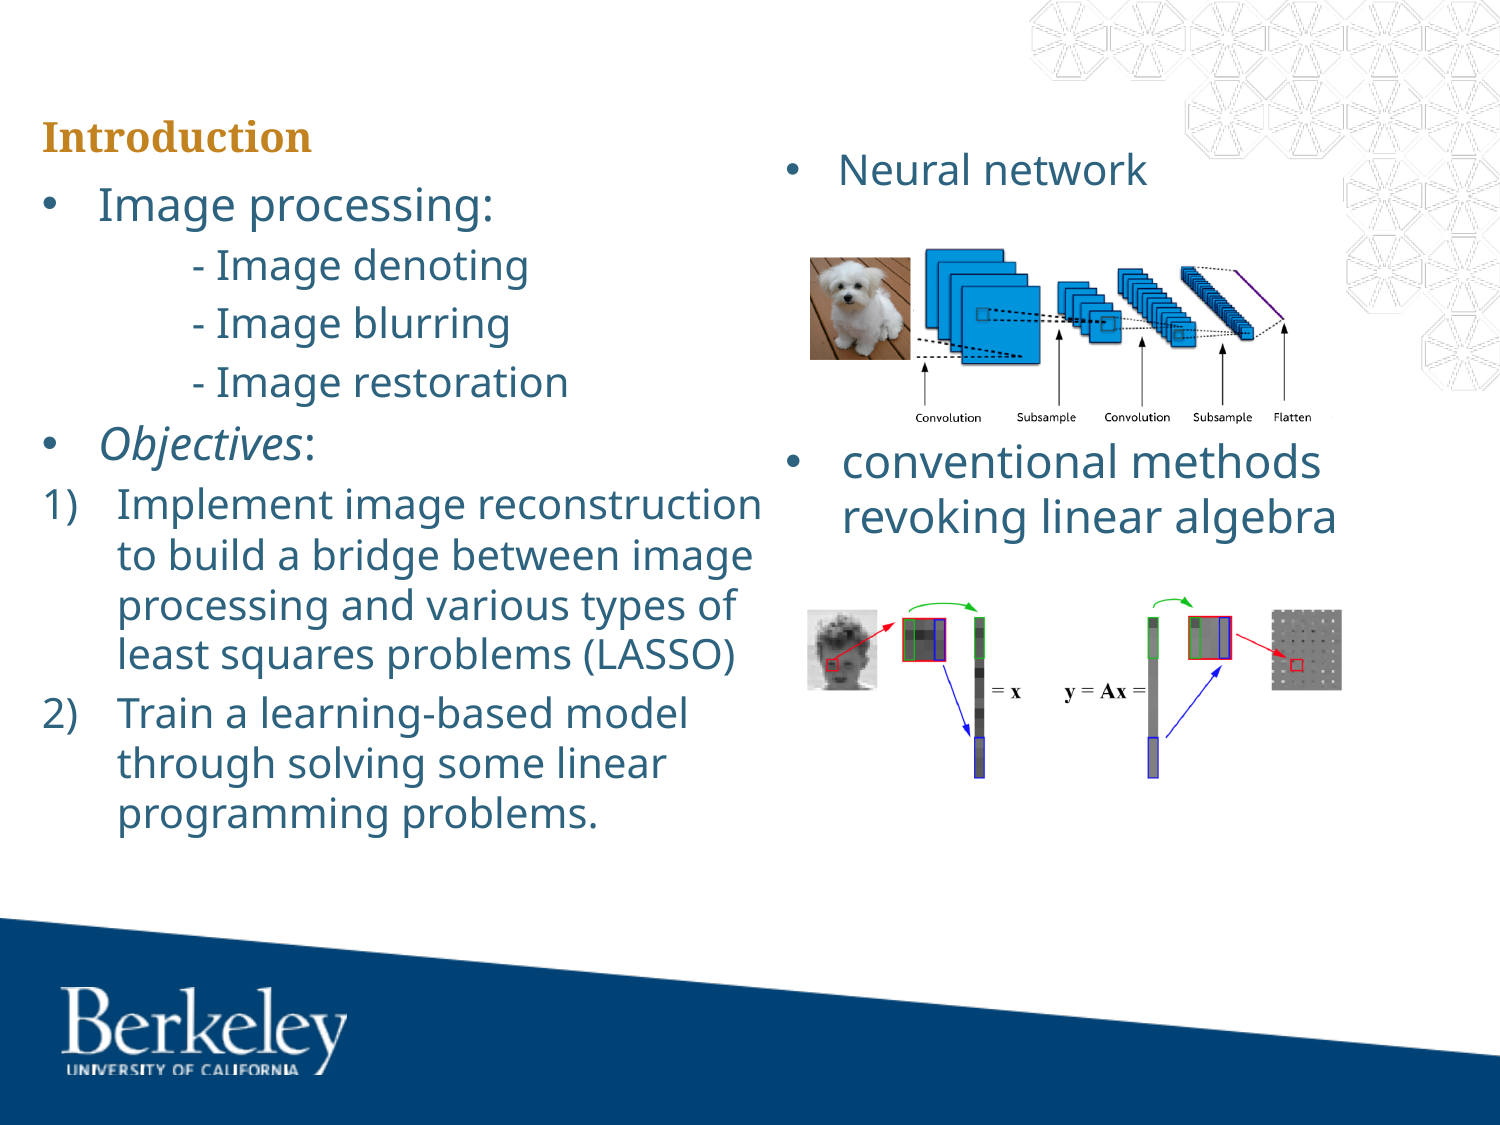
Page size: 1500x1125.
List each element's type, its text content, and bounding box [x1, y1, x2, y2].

text_box conventional methods revoking linear algebra [770, 425, 1384, 592]
text_box Image processing: - Image denoting - Image blurring - Image restoration Objectives: Implement image reconstruction to build a bridge between image processing and various types of least squares problems (LASSO) Train a learning-based model through solving some linear programming problems. [26, 168, 796, 940]
title Introduction [26, 101, 521, 168]
picture [804, 201, 1346, 484]
text_box Neural network [770, 135, 1384, 202]
picture [802, 591, 1346, 781]
